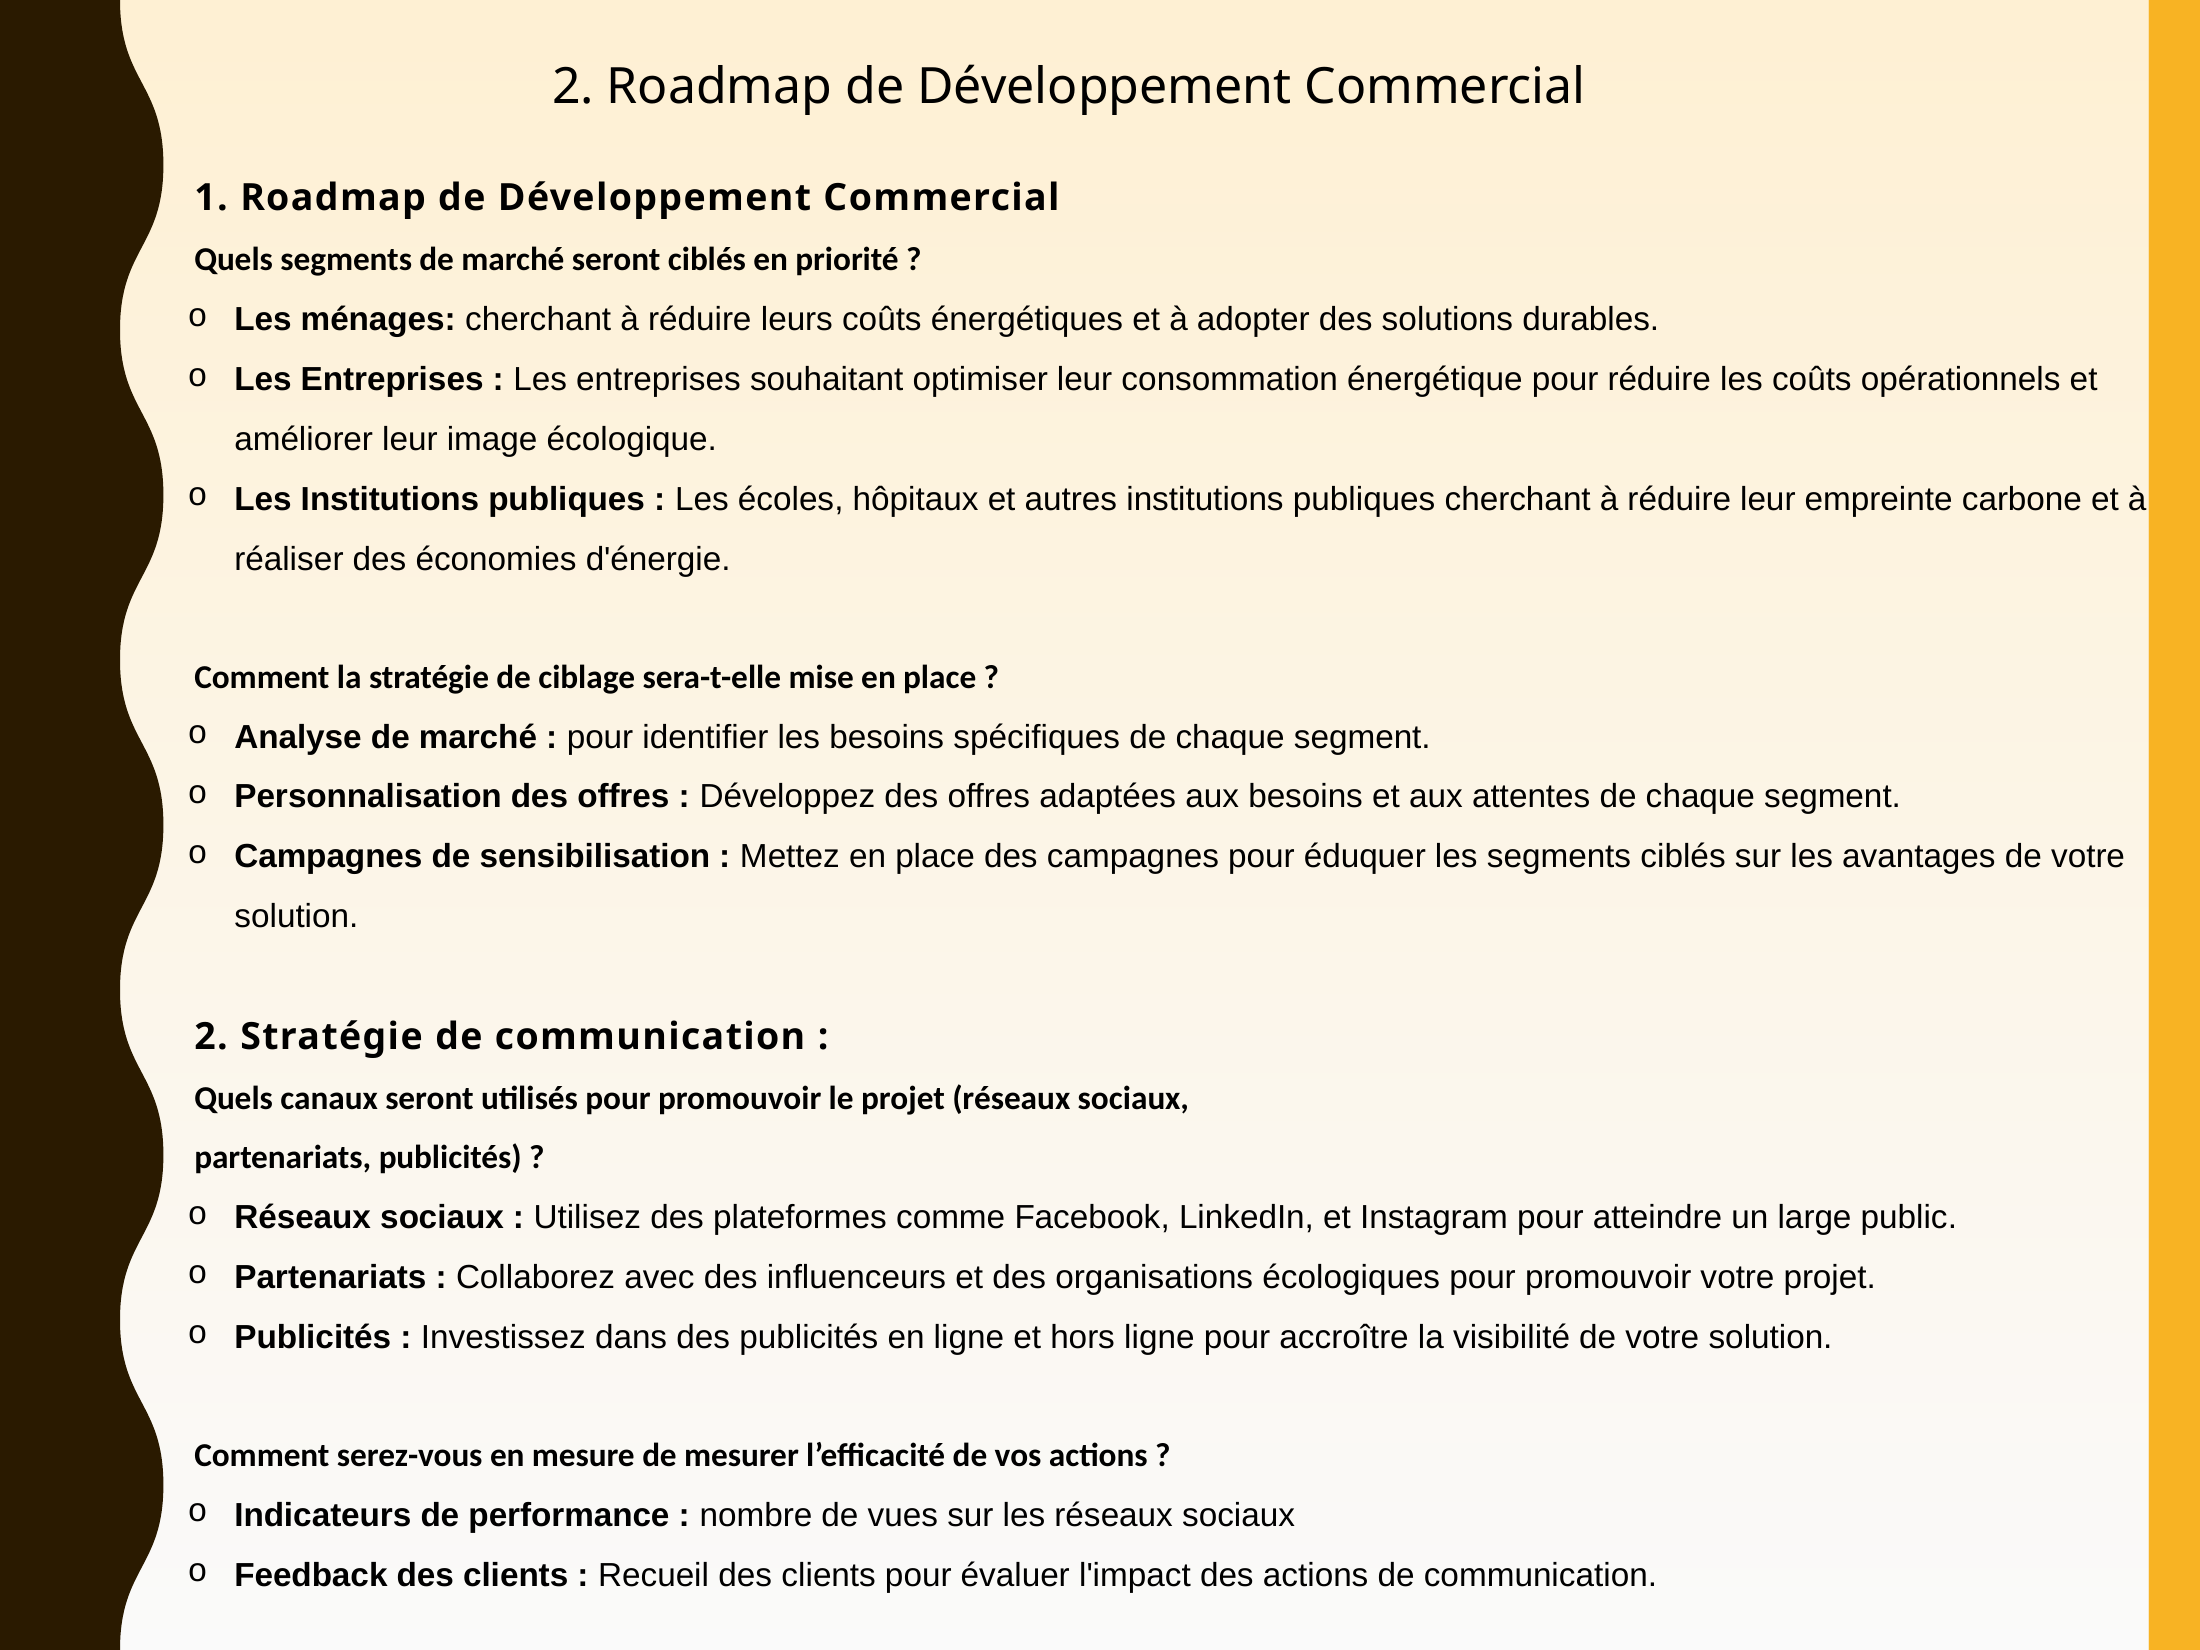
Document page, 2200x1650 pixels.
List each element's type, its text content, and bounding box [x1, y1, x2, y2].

text_box 1. Roadmap de Développement Commercial Quels segments de marché seront ciblés en priorité ? Les ménages: cherchant à réduire leurs coûts énergétiques et à adopter des solutions durables. Les Entreprises : Les entreprises souhaitant optimiser leur consommation énergétique pour réduire les coûts opérationnels et améliorer leur image écologique. Les Institutions publiques : Les écoles, hôpitaux et autres institutions publiques cherchant à réduire leur empreinte carbone et à réaliser des économies d'énergie. Comment la stratégie de ciblage sera-t-elle mise en place ? Analyse de marché : pour identifier les besoins spécifiques de chaque segment. Personnalisation des offres : Développez des offres adaptées aux besoins et aux attentes de chaque segment. Campagnes de sensibilisation : Mettez en place des campagnes pour éduquer les segments ciblés sur les avantages de votre solution. 2. Stratégie de communication : Quels canaux seront utilisés pour promouvoir le projet (réseaux sociaux, partenariats, publicités) ? Réseaux sociaux : Utilisez des plateformes comme Facebook, LinkedIn, et Instagram pour atteindre un large public. Partenariats : Collaborez avec des influenceurs et des organisations écologiques pour promouvoir votre projet. Publicités : Investissez dans des publicités en ligne et hors ligne pour accroître la visibilité de votre solution. Comment serez-vous en mesure de mesurer l’efficacité de vos actions ? Indicateurs de performance : nombre de vues sur les réseaux sociaux Feedback des clients : Recueil des clients pour évaluer l'impact des actions de communication. [187, 171, 2200, 1593]
text_box 2. Roadmap de Développement Commercial [549, 51, 1788, 114]
